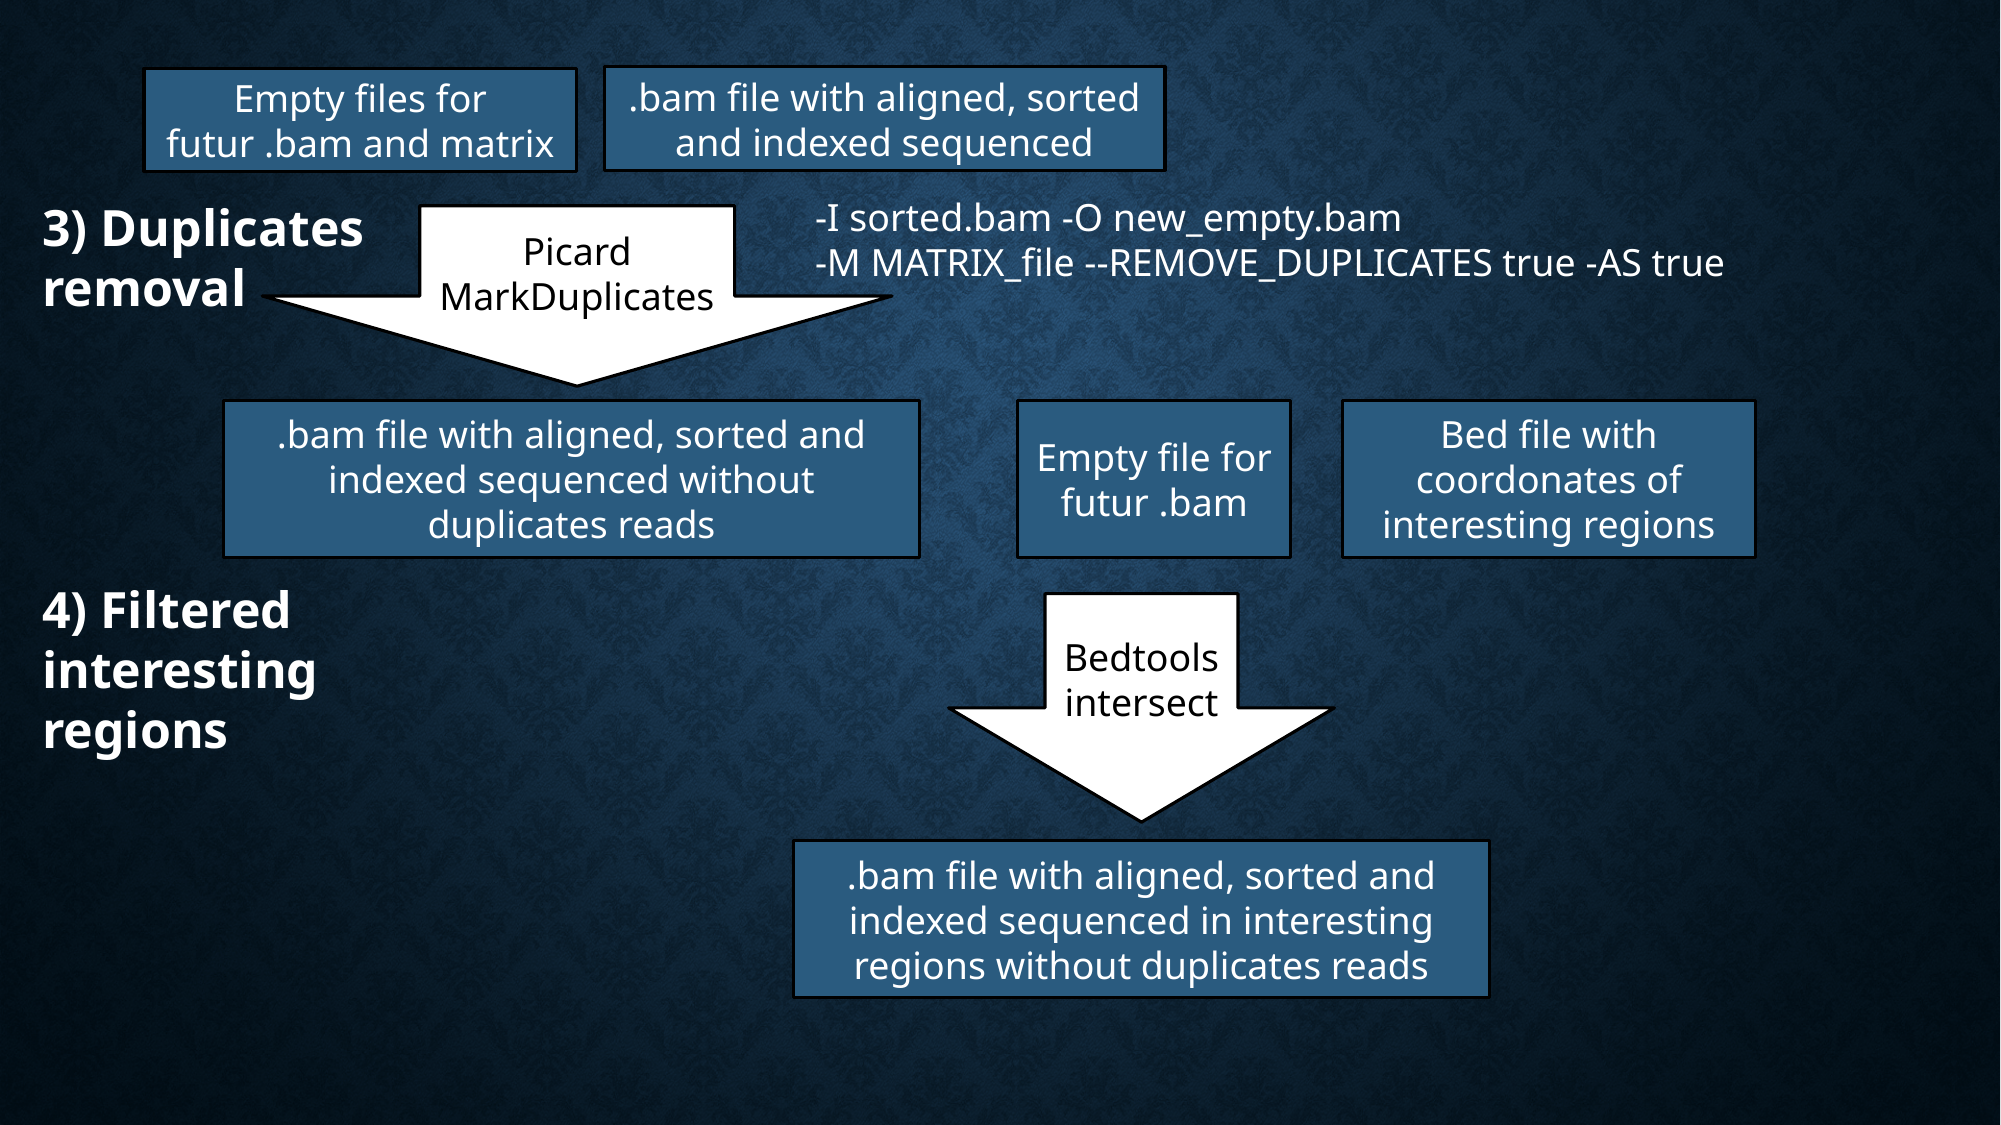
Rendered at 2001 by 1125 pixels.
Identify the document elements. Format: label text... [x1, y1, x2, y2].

text_box Bedtools intersect [947, 592, 1336, 824]
text_box .bam file with aligned, sorted and indexed sequenced without duplicates reads [222, 399, 921, 559]
text_box 3) Duplicates removal [27, 188, 420, 324]
text_box -I sorted.bam -O new_empty.bam -M MATRIX_file --REMOVE_DUPLICATES true -AS true [800, 186, 1741, 292]
text_box Empty files for futur .bam and matrix [142, 67, 578, 173]
text_box Empty file for futur .bam [1016, 399, 1292, 559]
text_box .bam file with aligned, sorted and indexed sequenced [603, 65, 1167, 172]
text_box Picard MarkDuplicates [354, 204, 894, 388]
text_box .bam file with aligned, sorted and indexed sequenced in interesting regions without duplicates reads [792, 839, 1491, 999]
text_box 4) Filtered interesting regions [27, 571, 453, 767]
text_box Bed file with coordonates of interesting regions [1341, 399, 1757, 559]
